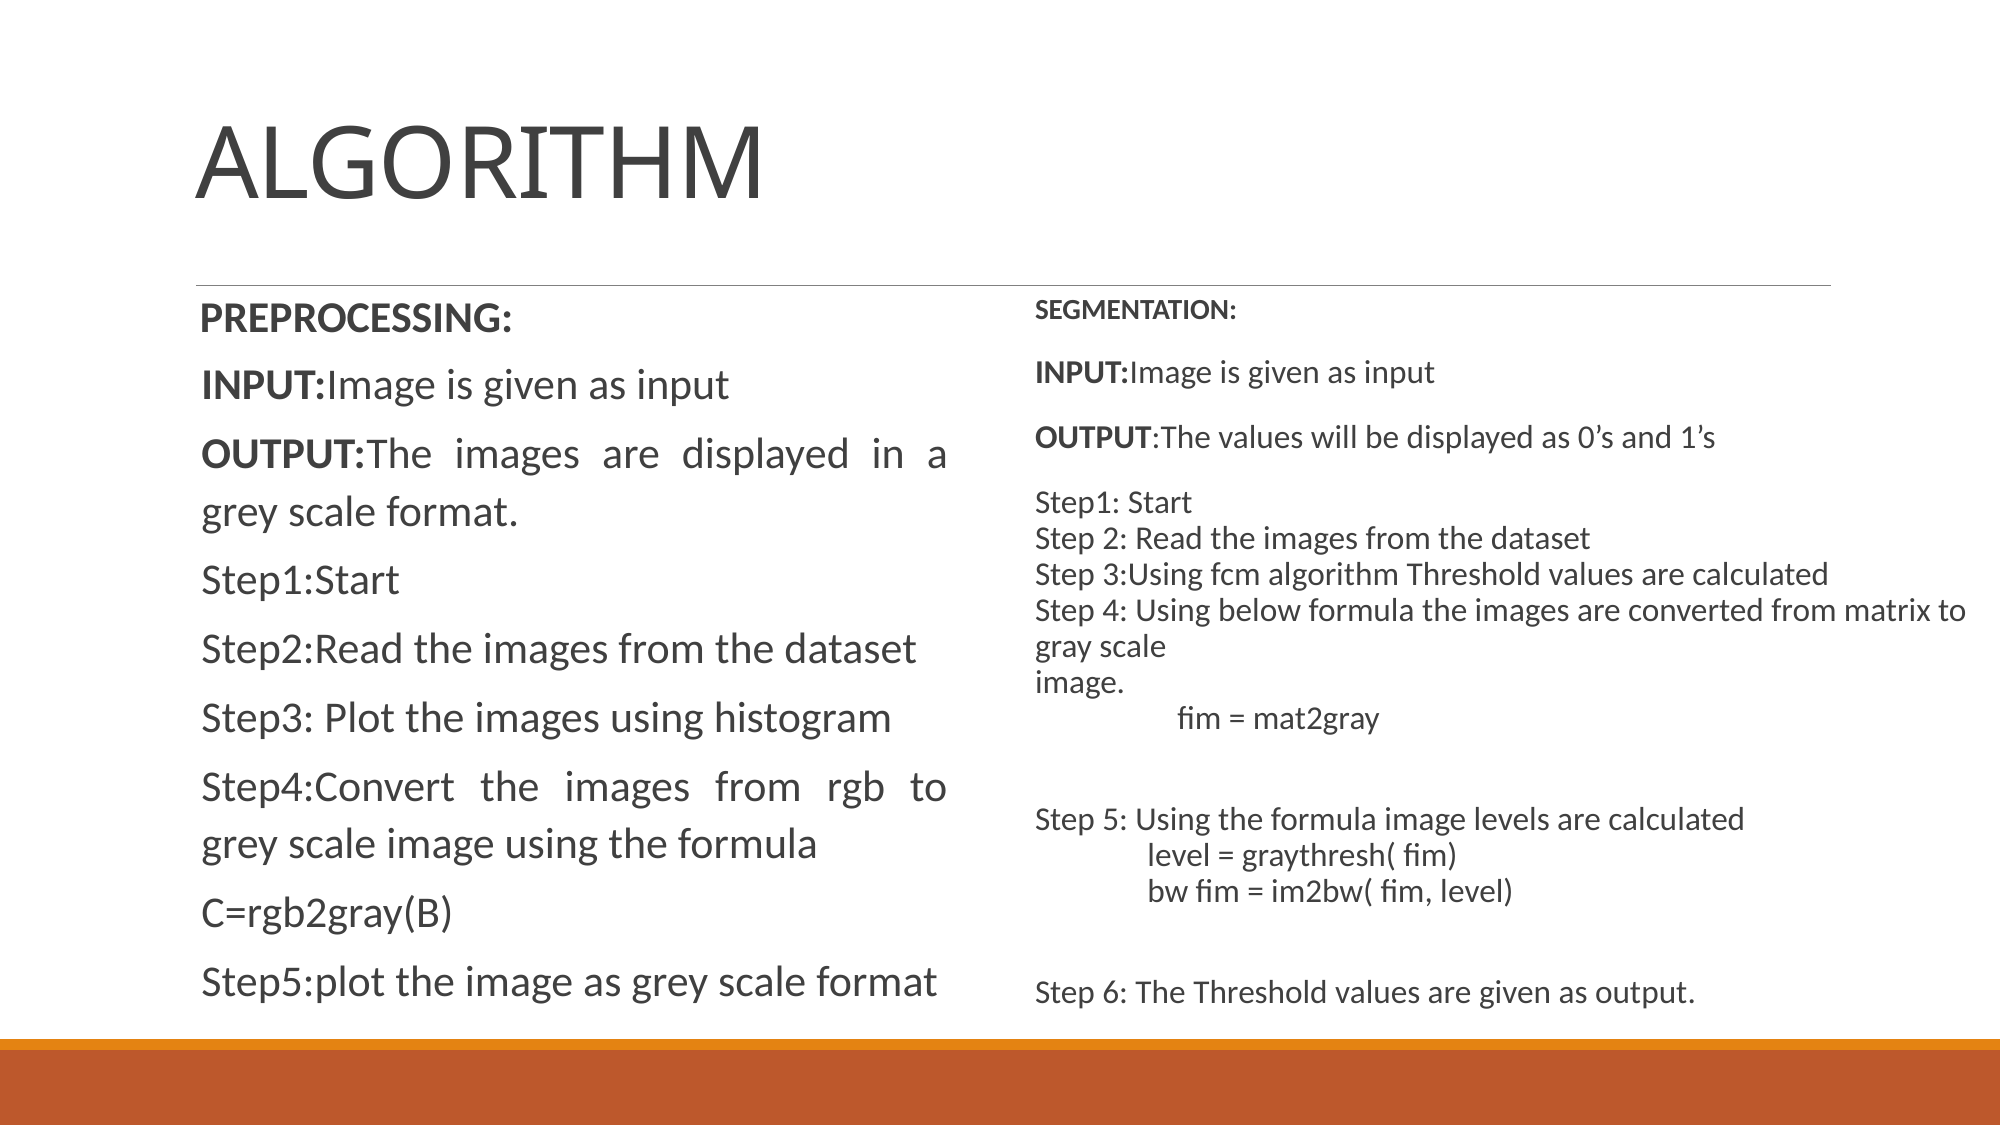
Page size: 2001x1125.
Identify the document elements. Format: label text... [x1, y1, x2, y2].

title ALGORITHM [180, 47, 1830, 227]
list SEGMENTATION: INPUT:Image is given as input OUTPUT:The values will be displayed as 0’s and 1’s Step1: Start Step 2: Read the images from the dataset Step 3:Using fcm algorithm Threshold values are calculated Step 4: Using below formula the images are converted from matrix to gray scale image. fim = mat2gray Step 5: Using the formula image levels are calculated level = graythresh( fim) bw fim = im2bw( fim, level) Step 6: The Threshold values are given as output. [1020, 286, 1988, 1125]
list PREPROCESSING: INPUT:Image is given as input OUTPUT:The images are displayed in a grey scale format. Step1:Start Step2:Read the images from the dataset Step3: Plot the images using histogram Step4:Convert the images from rgb to grey scale image using the formula C=rgb2gray(B) Step5:plot the image as grey scale format [180, 286, 990, 1052]
